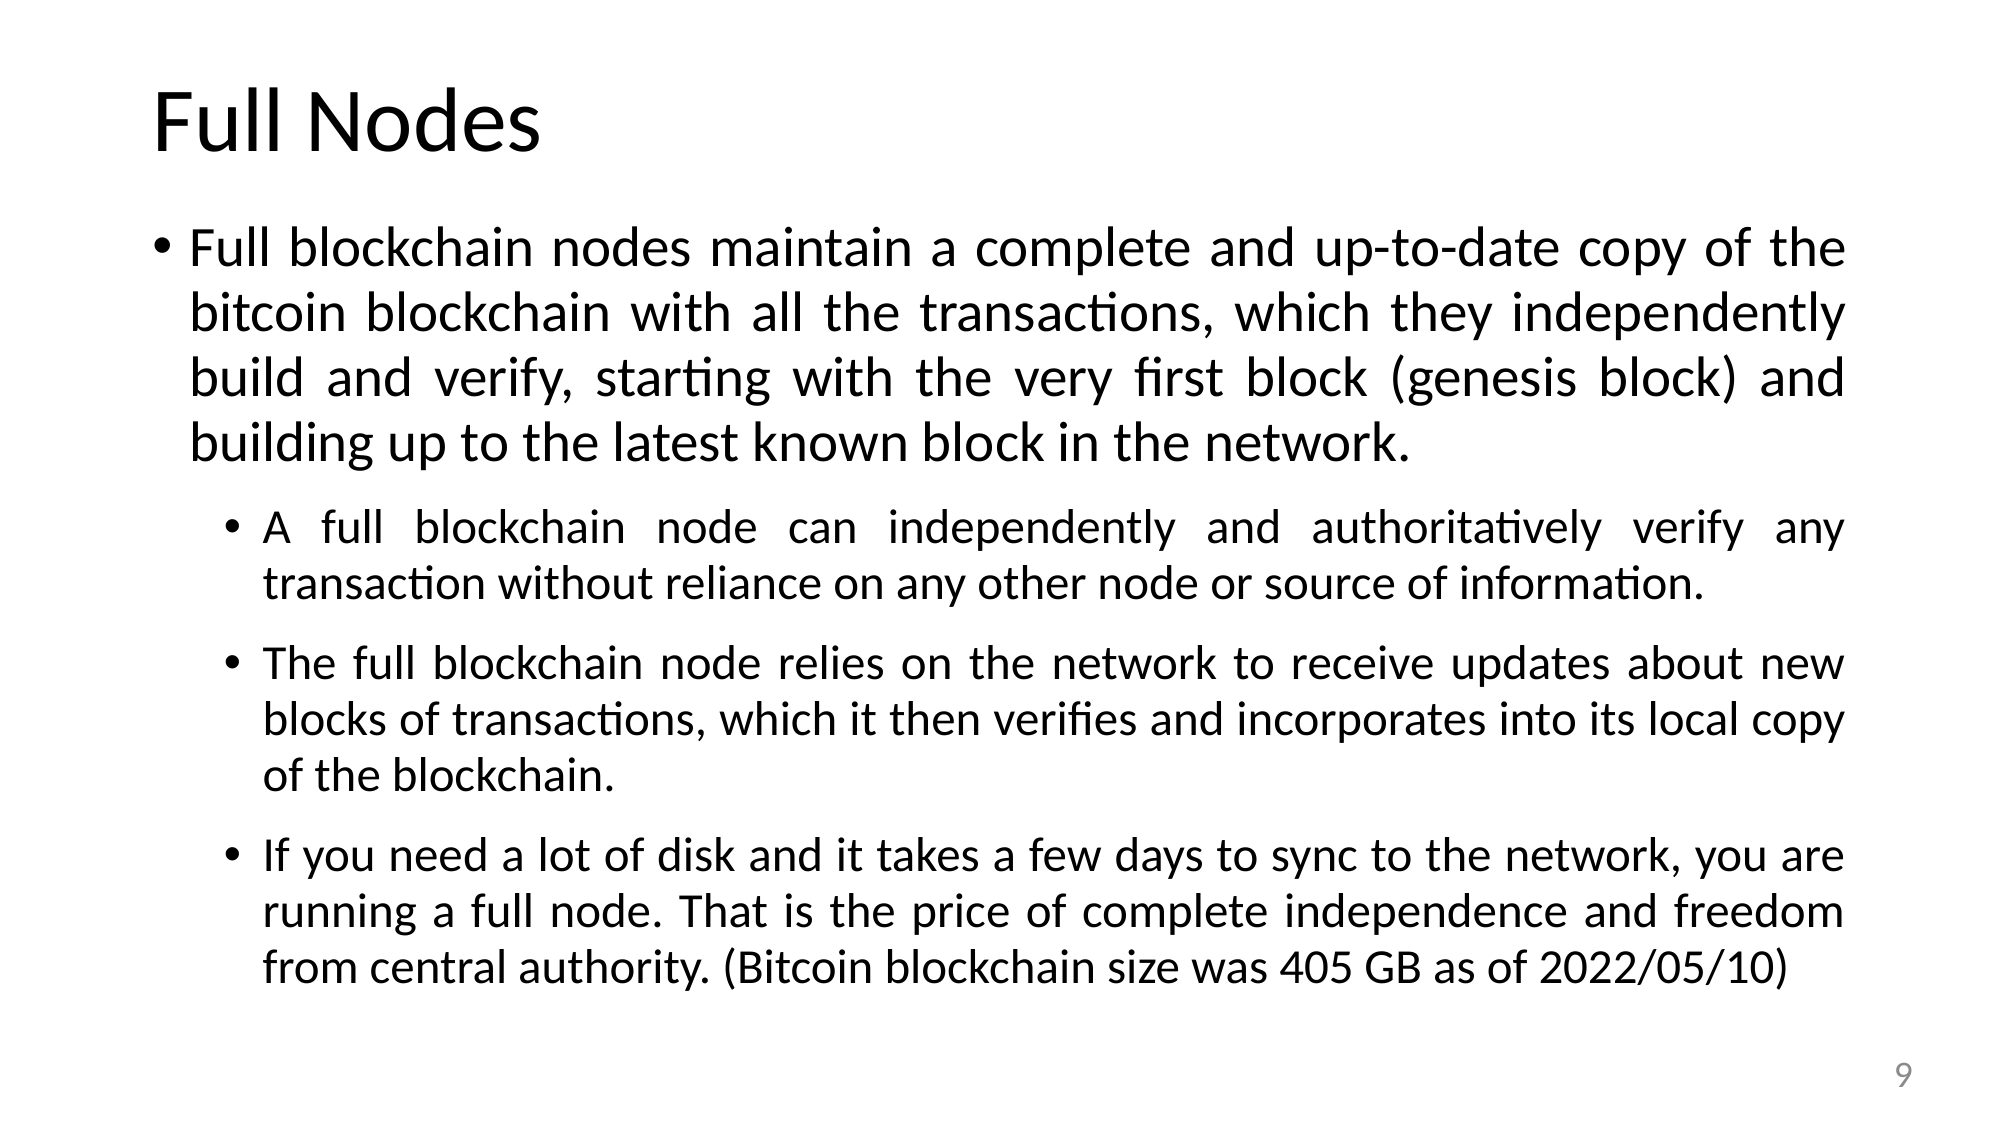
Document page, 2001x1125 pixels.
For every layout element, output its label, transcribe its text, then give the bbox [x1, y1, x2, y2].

list Full blockchain nodes maintain a complete and up-to-date copy of the bitcoin blockchain with all the transactions, which they independently build and verify, starting with the very first block (genesis block) and building up to the latest known block in the network. A full blockchain node can independently and authoritatively verify any transaction without reliance on any other node or source of information. The full blockchain node relies on the network to receive updates about new blocks of transactions, which it then verifies and incorporates into its local copy of the blockchain. If you need a lot of disk and it takes a few days to sync to the network, you are running a full node. That is the price of complete independence and freedom from central authority. (Bitcoin blockchain size was 405 GB as of 2022/05/10) [137, 206, 1863, 1043]
title Full Nodes [137, 59, 1863, 184]
slide_number 9 [1477, 1042, 1928, 1103]
